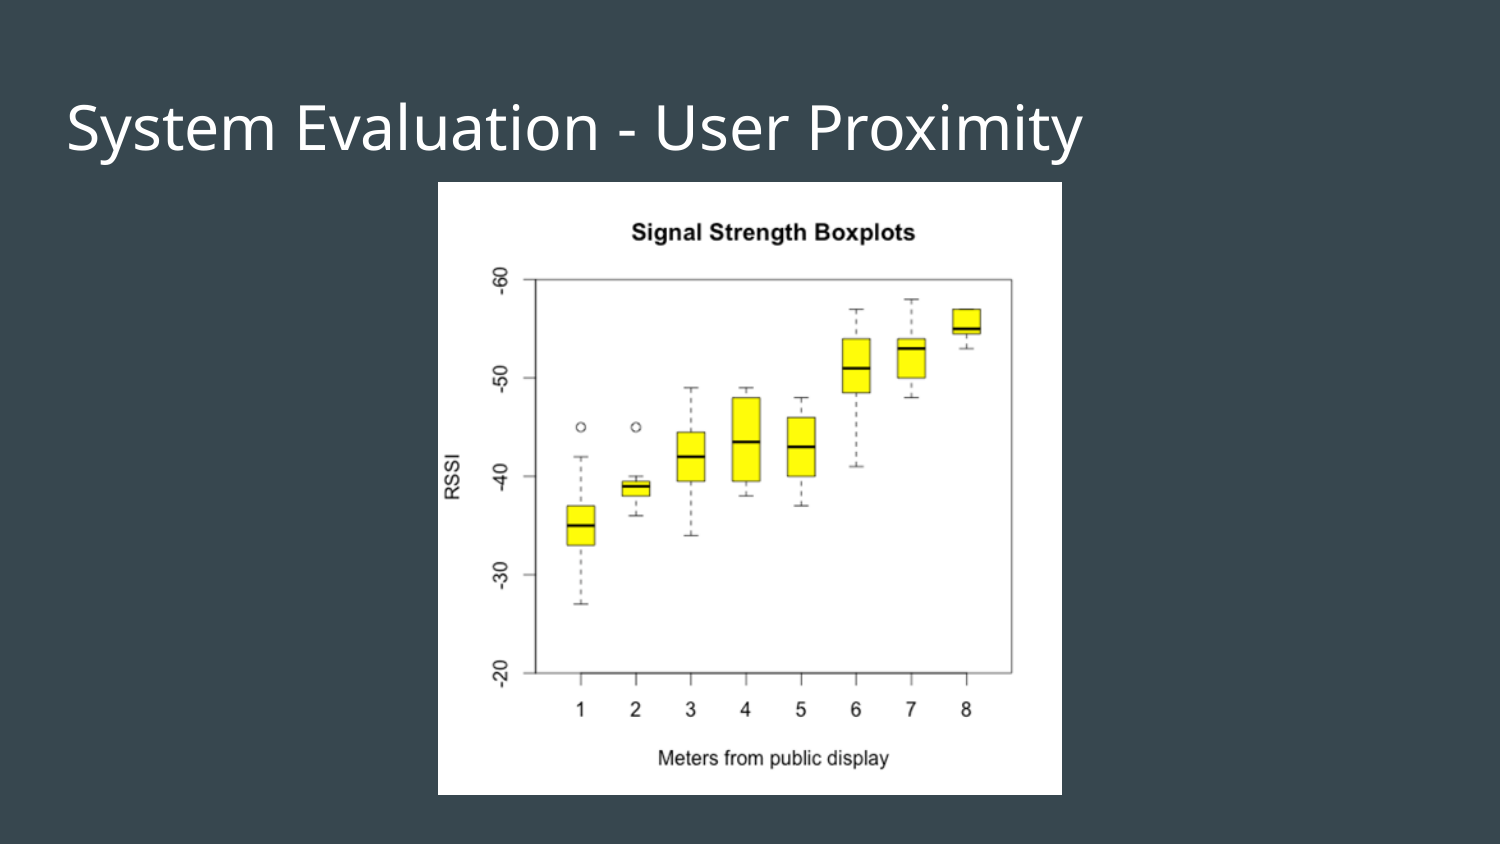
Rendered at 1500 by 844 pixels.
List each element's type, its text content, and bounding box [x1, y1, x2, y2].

title System Evaluation - User Proximity [51, 72, 1449, 167]
picture [437, 182, 1063, 795]
